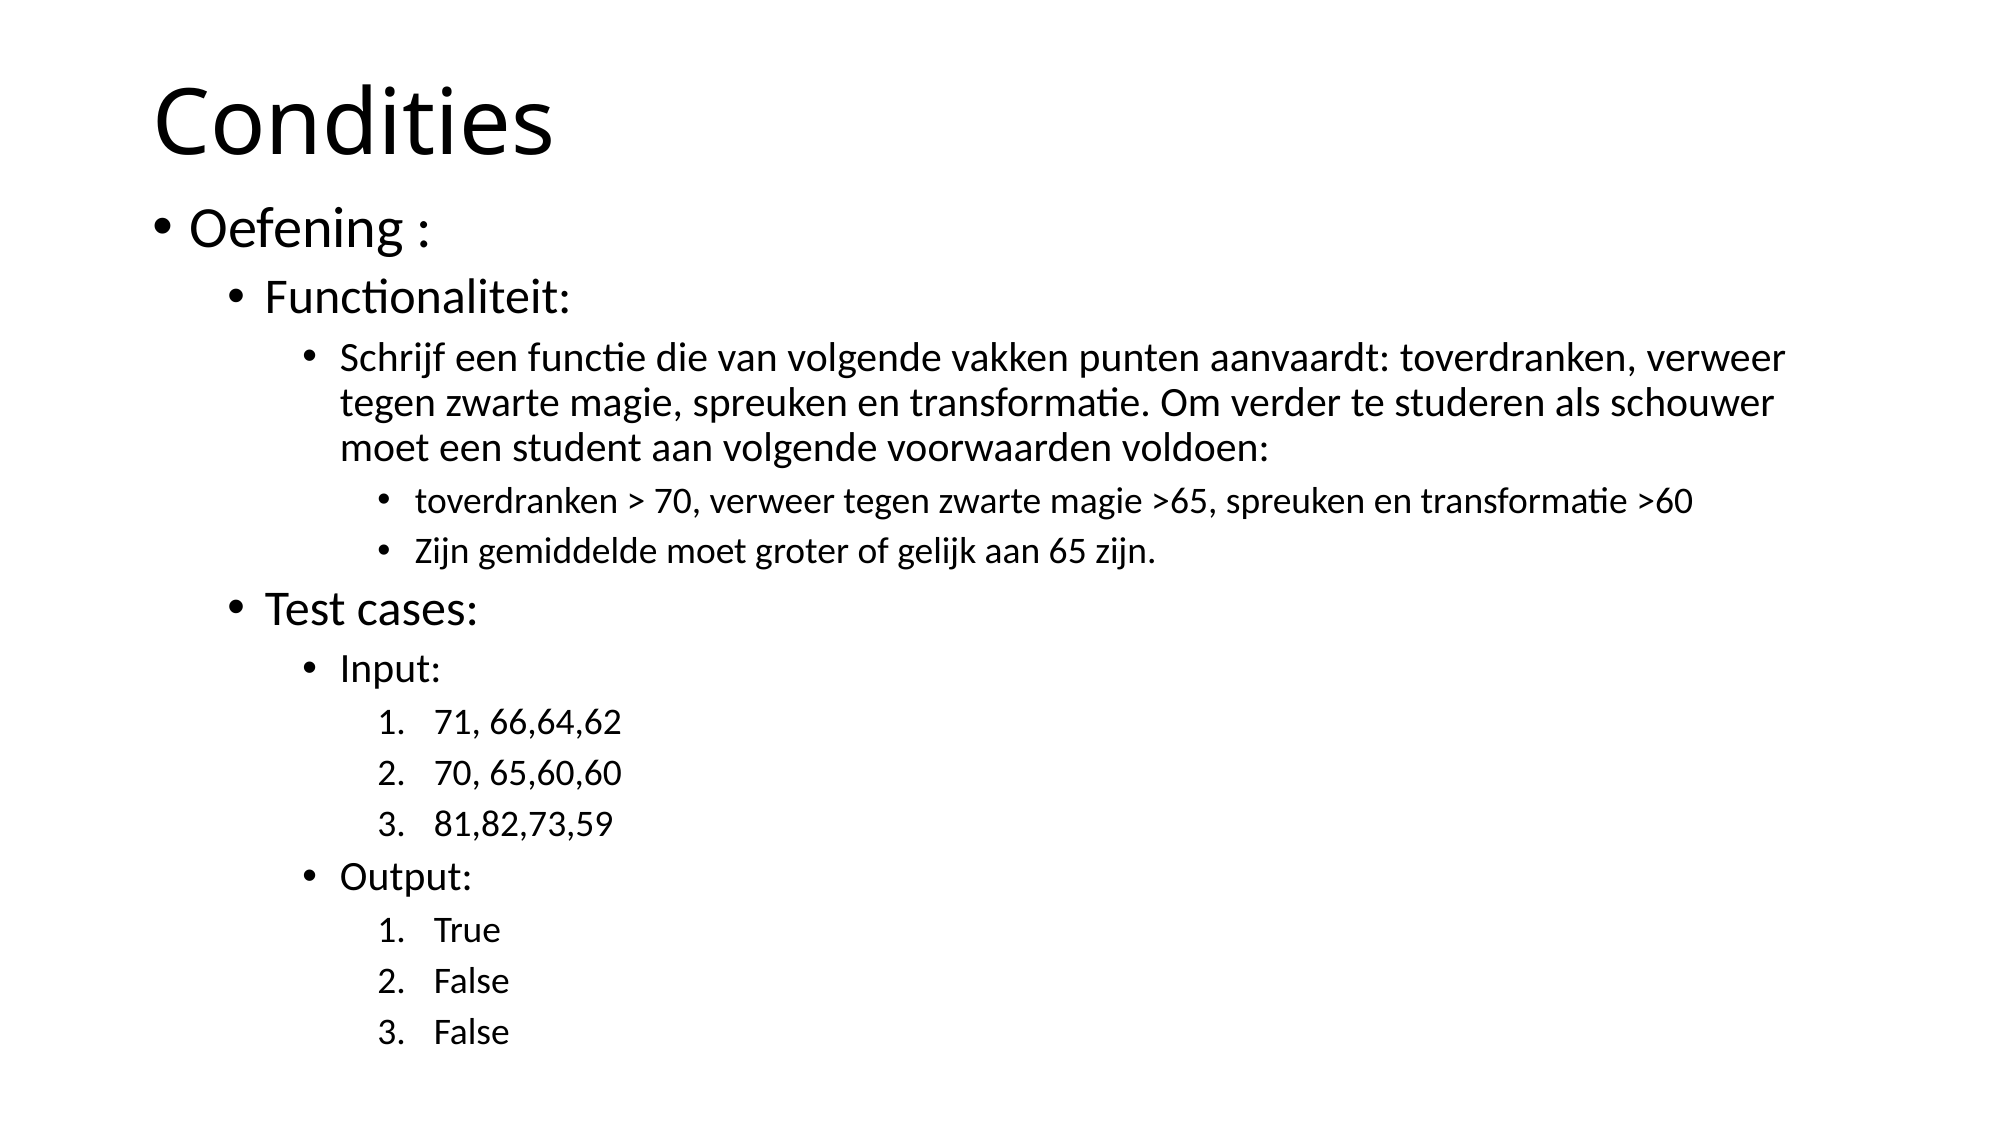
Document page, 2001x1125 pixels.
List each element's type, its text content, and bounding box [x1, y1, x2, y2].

title Condities [137, 59, 1863, 190]
list Oefening : Functionaliteit: Schrijf een functie die van volgende vakken punten aanvaardt: toverdranken, verweer tegen zwarte magie, spreuken en transformatie. Om verder te studeren als schouwer moet een student aan volgende voorwaarden voldoen: toverdranken > 70, verweer tegen zwarte magie >65, spreuken en transformatie >60 Zijn gemiddelde moet groter of gelijk aan 65 zijn. Test cases: Input: 71, 66,64,62 70, 65,60,60 81,82,73,59 Output: True False False [137, 190, 1863, 1088]
